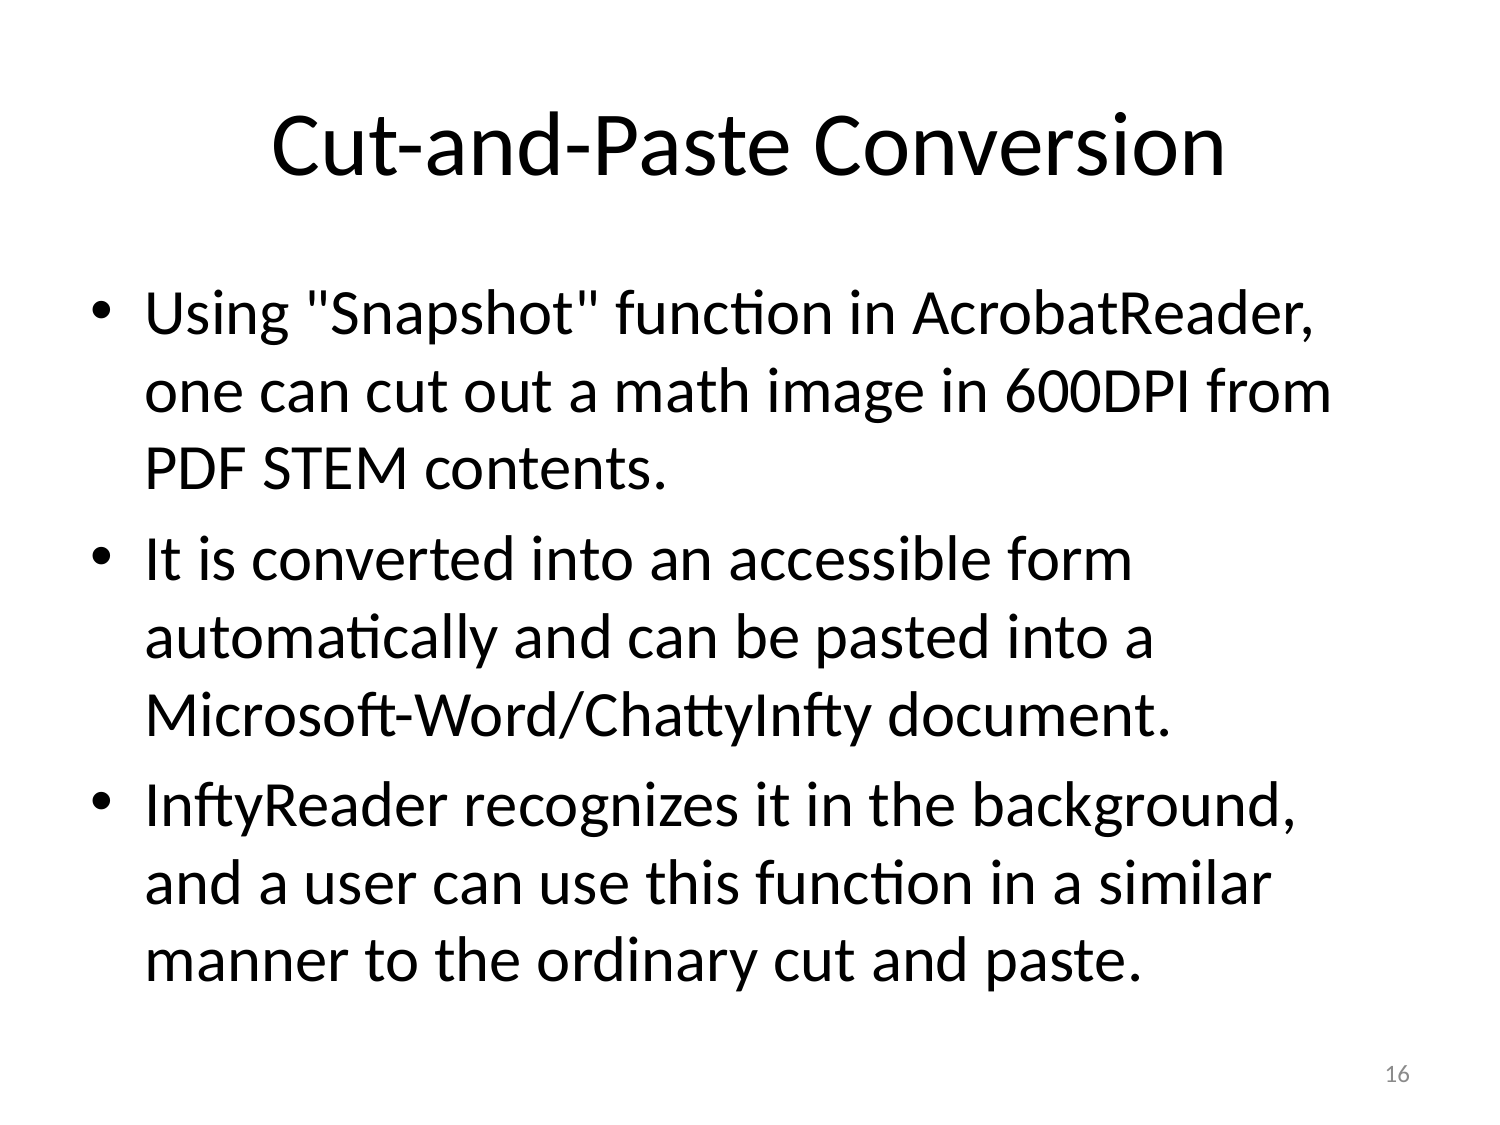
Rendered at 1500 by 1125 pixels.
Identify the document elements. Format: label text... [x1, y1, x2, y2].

list Using "Snapshot" function in AcrobatReader, one can cut out a math image in 600DPI from PDF STEM contents. It is converted into an accessible form automatically and can be pasted into a Microsoft-Word/ChattyInfty document. InftyReader recognizes it in the background, and a user can use this function in a similar manner to the ordinary cut and paste. [75, 262, 1425, 1005]
slide_number 16 [1074, 1042, 1425, 1103]
title Cut-and-Paste Conversion [75, 45, 1425, 233]
